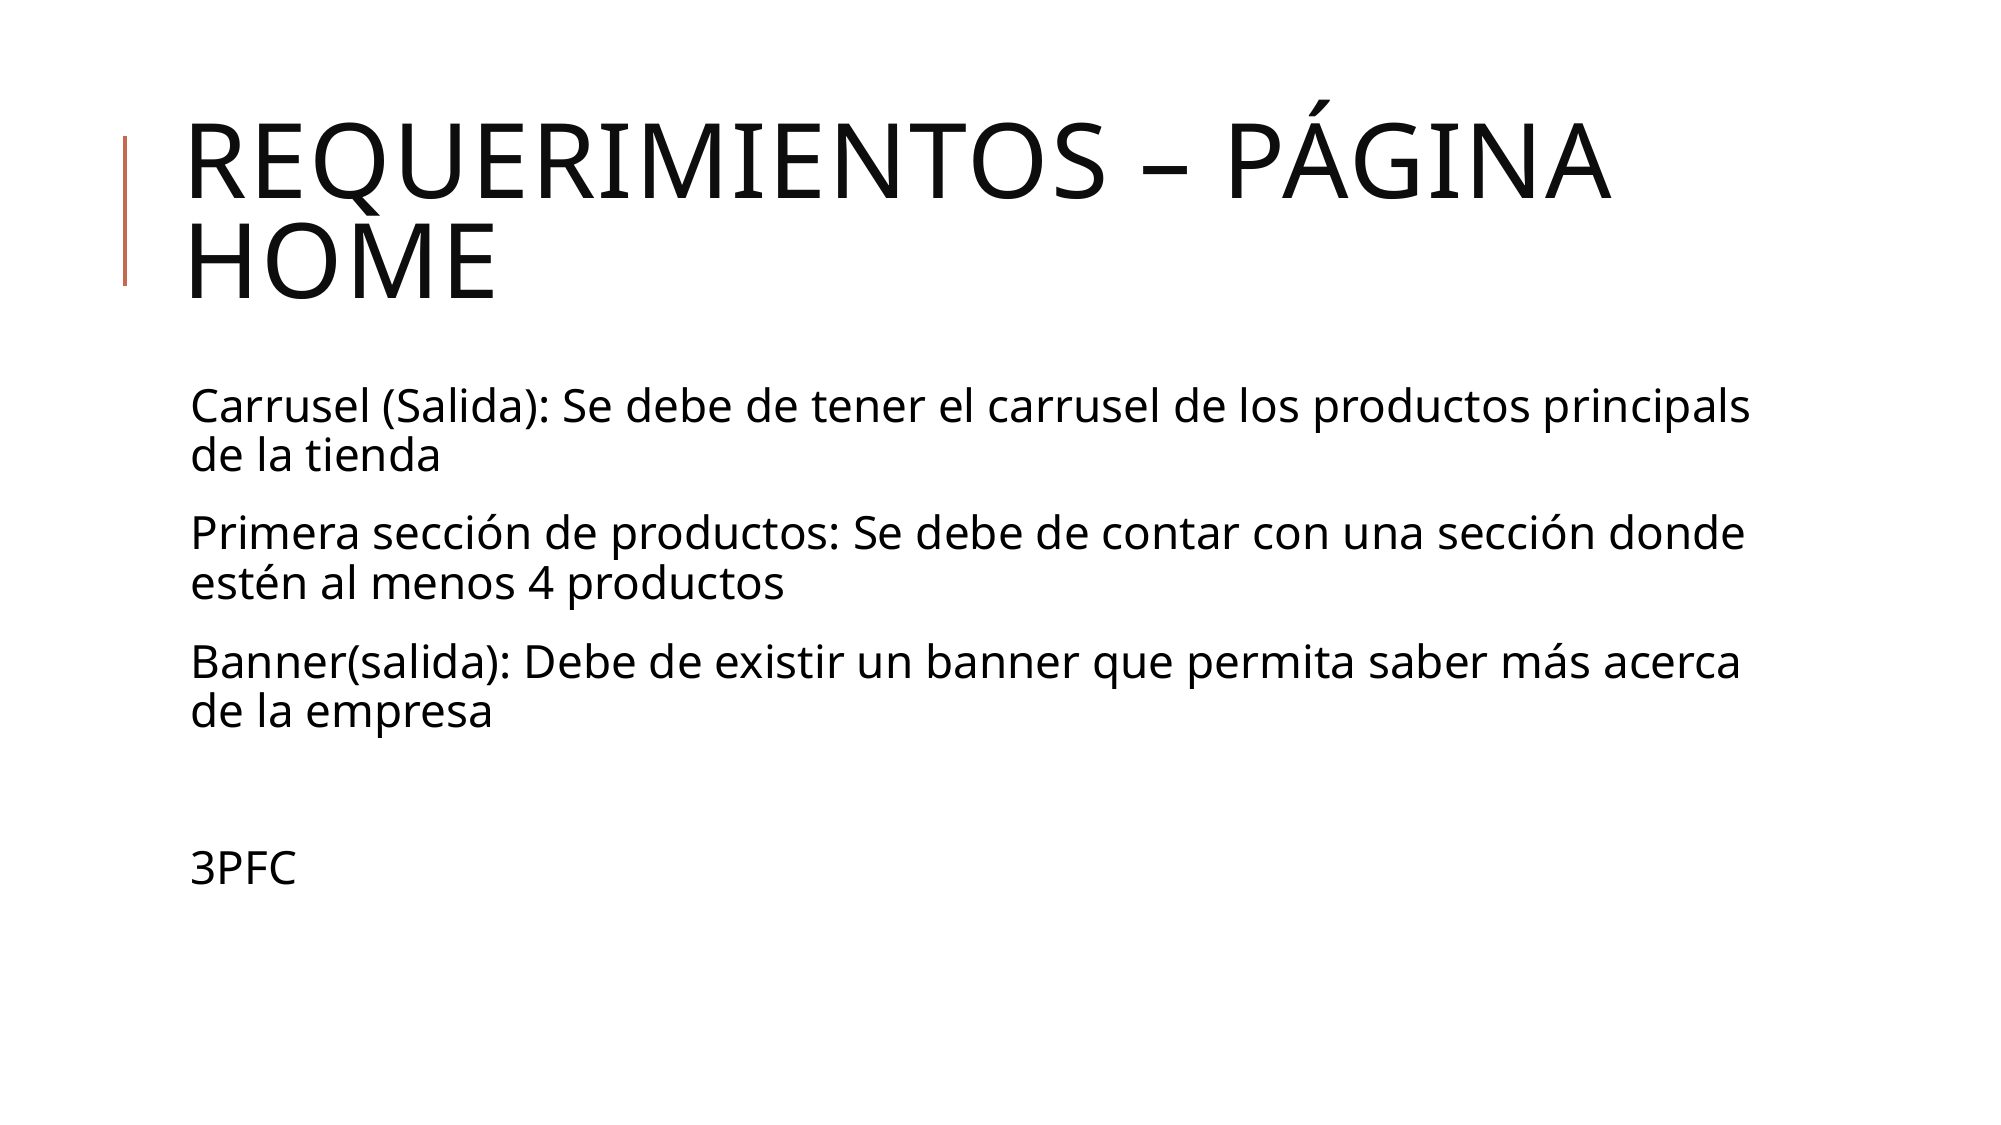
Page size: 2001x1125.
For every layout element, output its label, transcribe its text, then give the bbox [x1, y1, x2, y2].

list Carrusel (Salida): Se debe de tener el carrusel de los productos principals de la tienda Primera sección de productos: Se debe de contar con una sección donde estén al menos 4 productos Banner(salida): Debe de existir un banner que permita saber más acerca de la empresa 3PFC [168, 375, 1763, 1035]
title Requerimientos – Página home [168, 96, 1763, 342]
